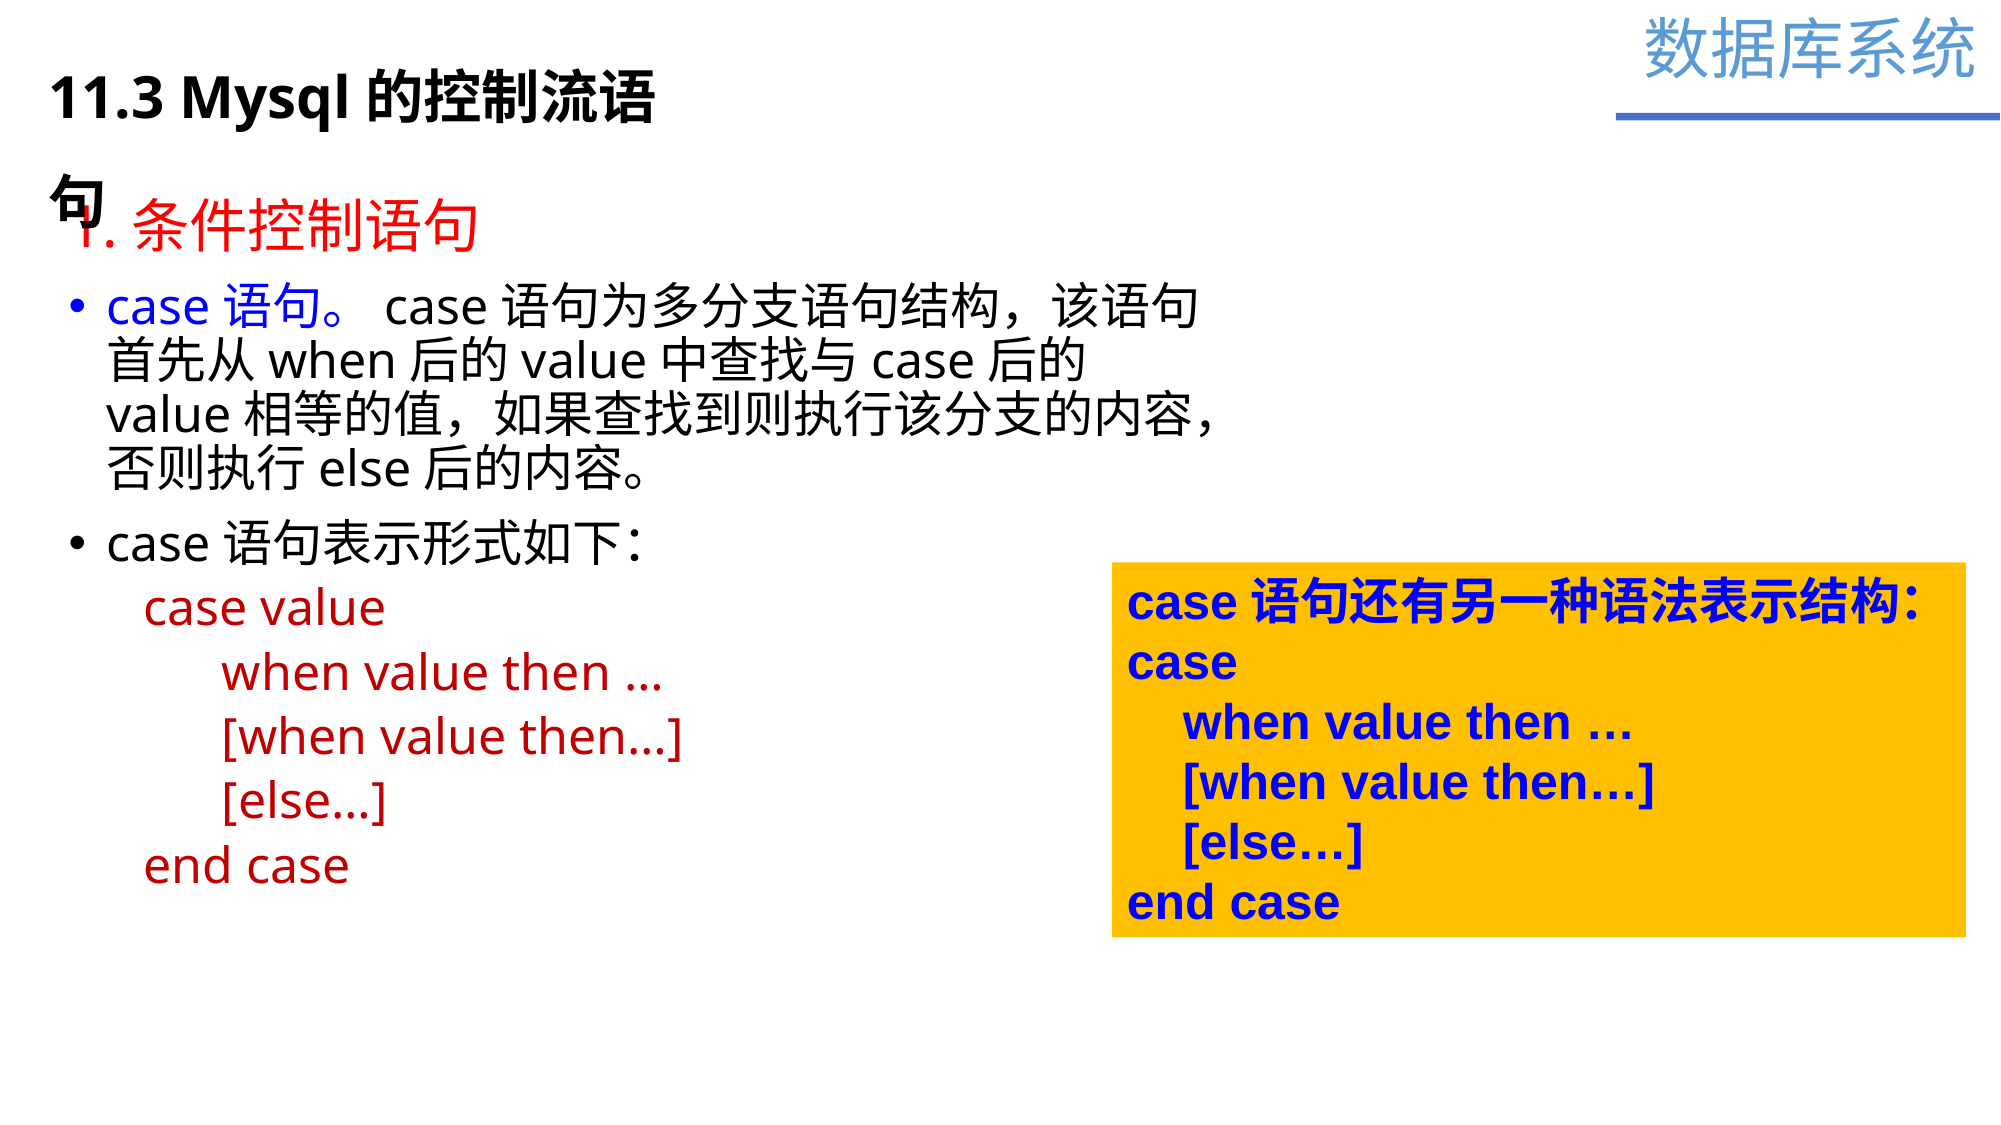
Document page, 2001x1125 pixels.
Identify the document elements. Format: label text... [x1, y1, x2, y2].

text_box 数据库系统 [1629, 0, 1993, 95]
text_box 11.3 Mysql的控制流语句 [33, 17, 723, 243]
text_box [1615, 112, 2000, 121]
text_box case语句还有另一种语法表示结构： case when value then … [when value then…] [else…] end case [1112, 562, 1967, 938]
text_box 1.条件控制语句 case语句。case语句为多分支语句结构，该语句首先从when后的value中查找与case后的value相等的值，如果查找到则执行该分支的内容，否则执行else后的内容。 case语句表示形式如下： case value when value then … [when value then…] [else…] end case [53, 190, 1227, 935]
